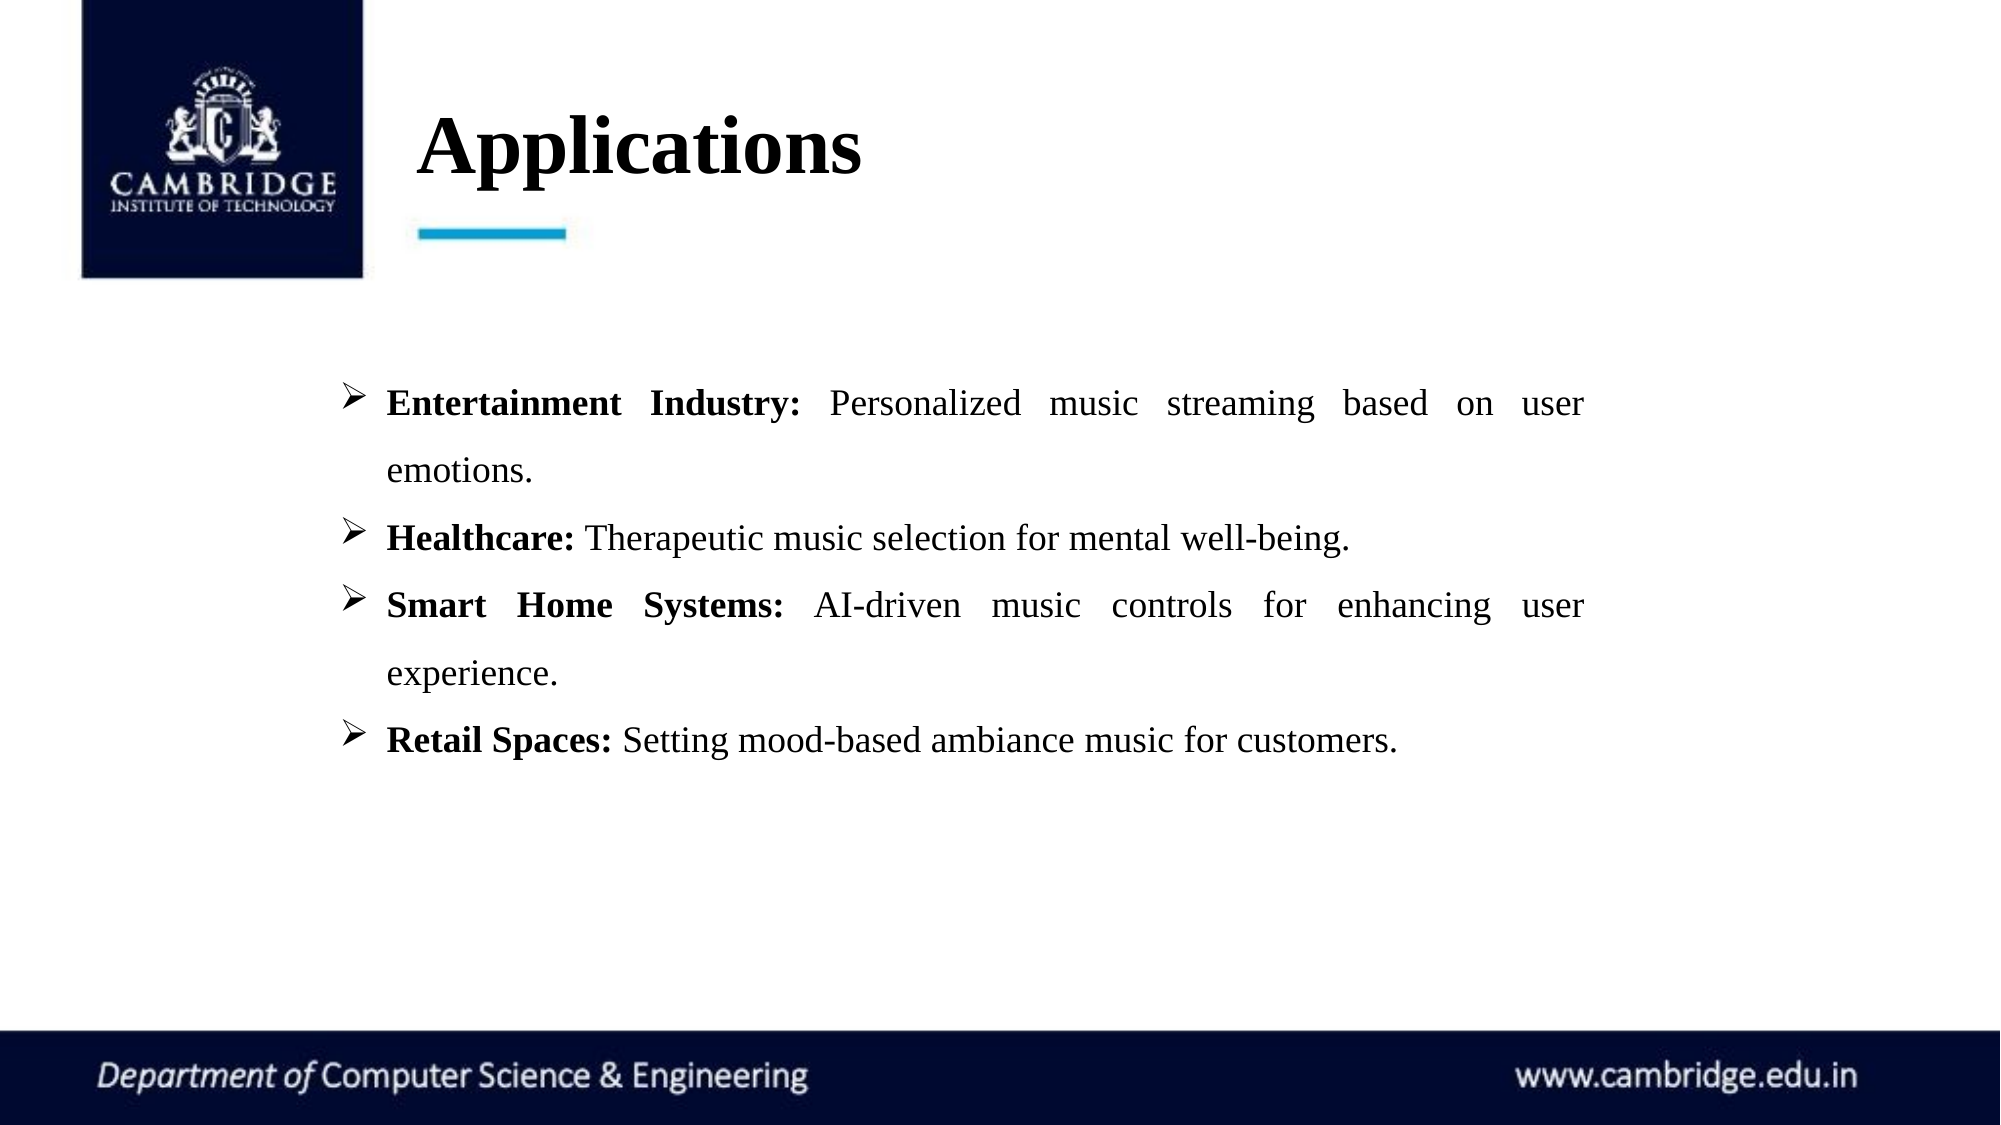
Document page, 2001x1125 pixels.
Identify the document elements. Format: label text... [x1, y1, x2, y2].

picture [0, 0, 2000, 1125]
text_box Entertainment Industry: Personalized music streaming based on user emotions. Healthcare: Therapeutic music selection for mental well-being. Smart Home Systems: AI-driven music controls for enhancing user experience. Retail Spaces: Setting mood-based ambiance music for customers. [324, 347, 1600, 768]
title Applications [412, 51, 1547, 278]
